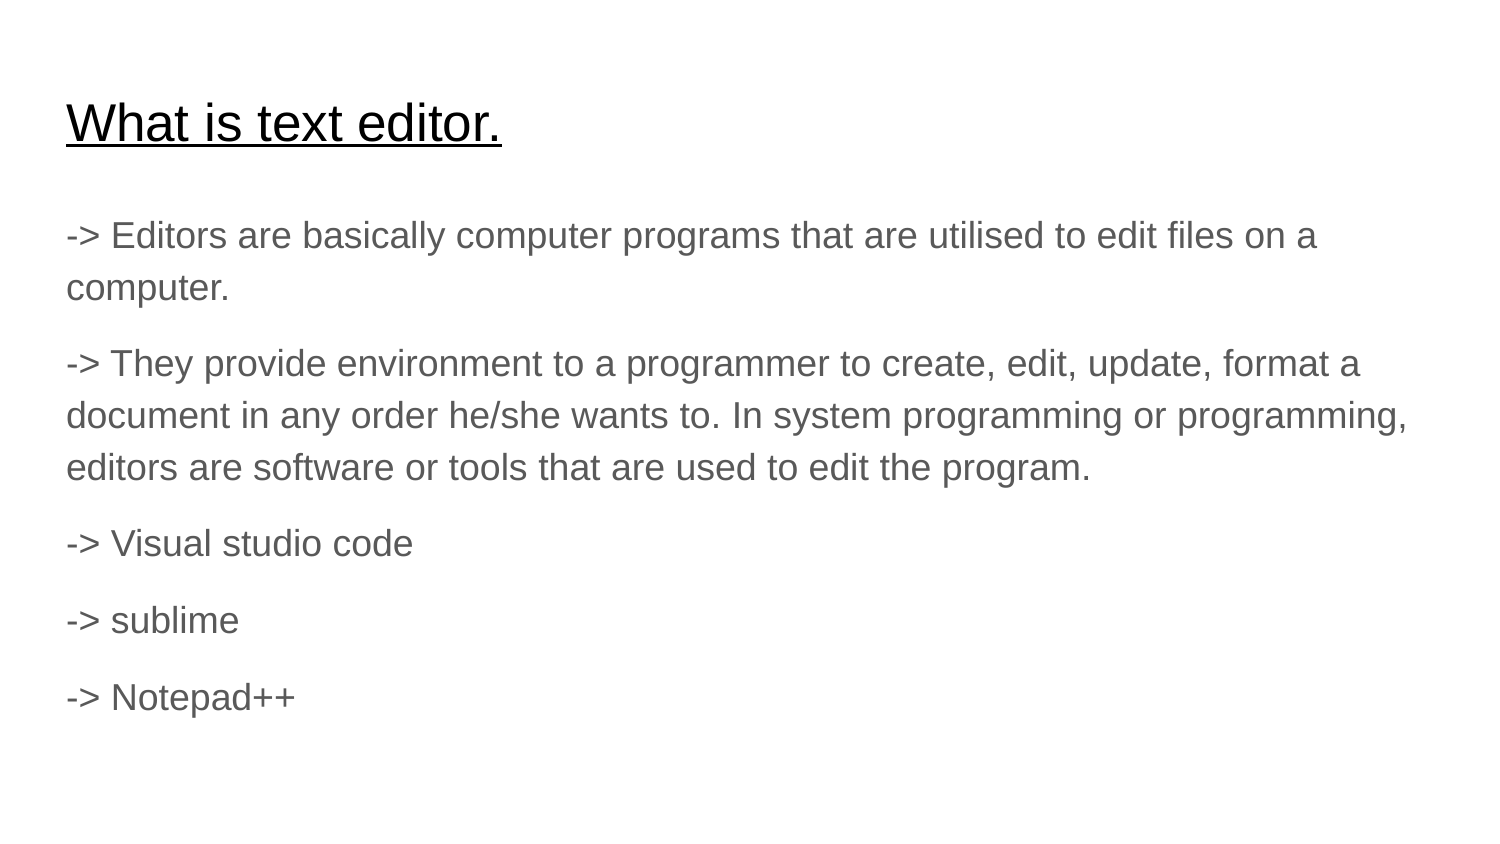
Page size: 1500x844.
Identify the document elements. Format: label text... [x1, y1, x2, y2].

title What is text editor. [51, 72, 1449, 167]
list -> Editors are basically computer programs that are utilised to edit files on a computer. -> They provide environment to a programmer to create, edit, update, format a document in any order he/she wants to. In system programming or programming, editors are software or tools that are used to edit the program. -> Visual studio code -> sublime -> Notepad++ [51, 189, 1449, 750]
